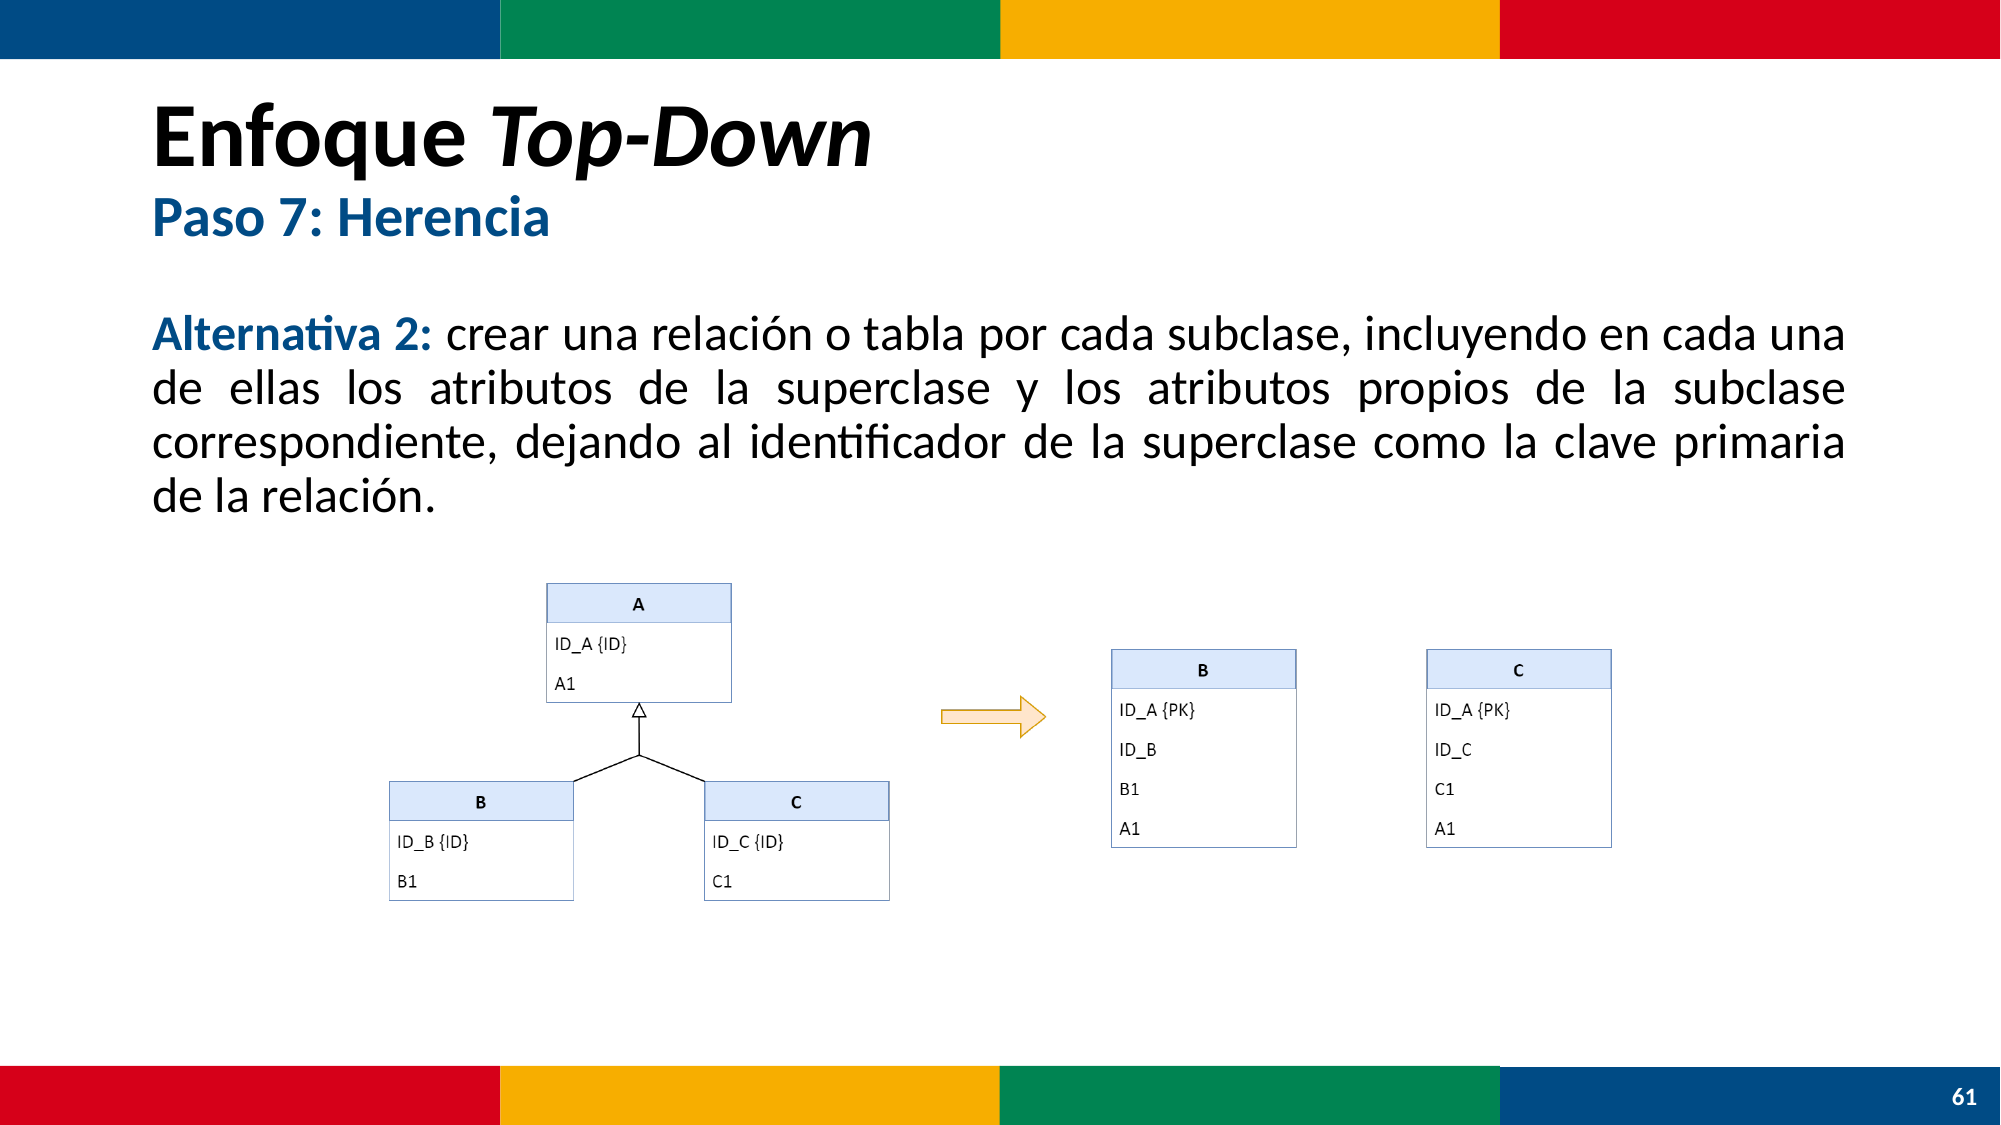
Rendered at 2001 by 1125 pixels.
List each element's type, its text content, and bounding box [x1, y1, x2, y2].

title Enfoque Top-Down Paso 7: Herencia [137, 59, 1863, 278]
list Alternativa 2: crear una relación o tabla por cada subclase, incluyendo en cada una de ellas los atributos de la superclase y los atributos propios de la subclase correspondiente, dejando al identificador de la superclase como la clave primaria de la relación. [137, 299, 1863, 533]
slide_number 61 [1930, 1065, 2000, 1125]
picture [381, 576, 1618, 907]
